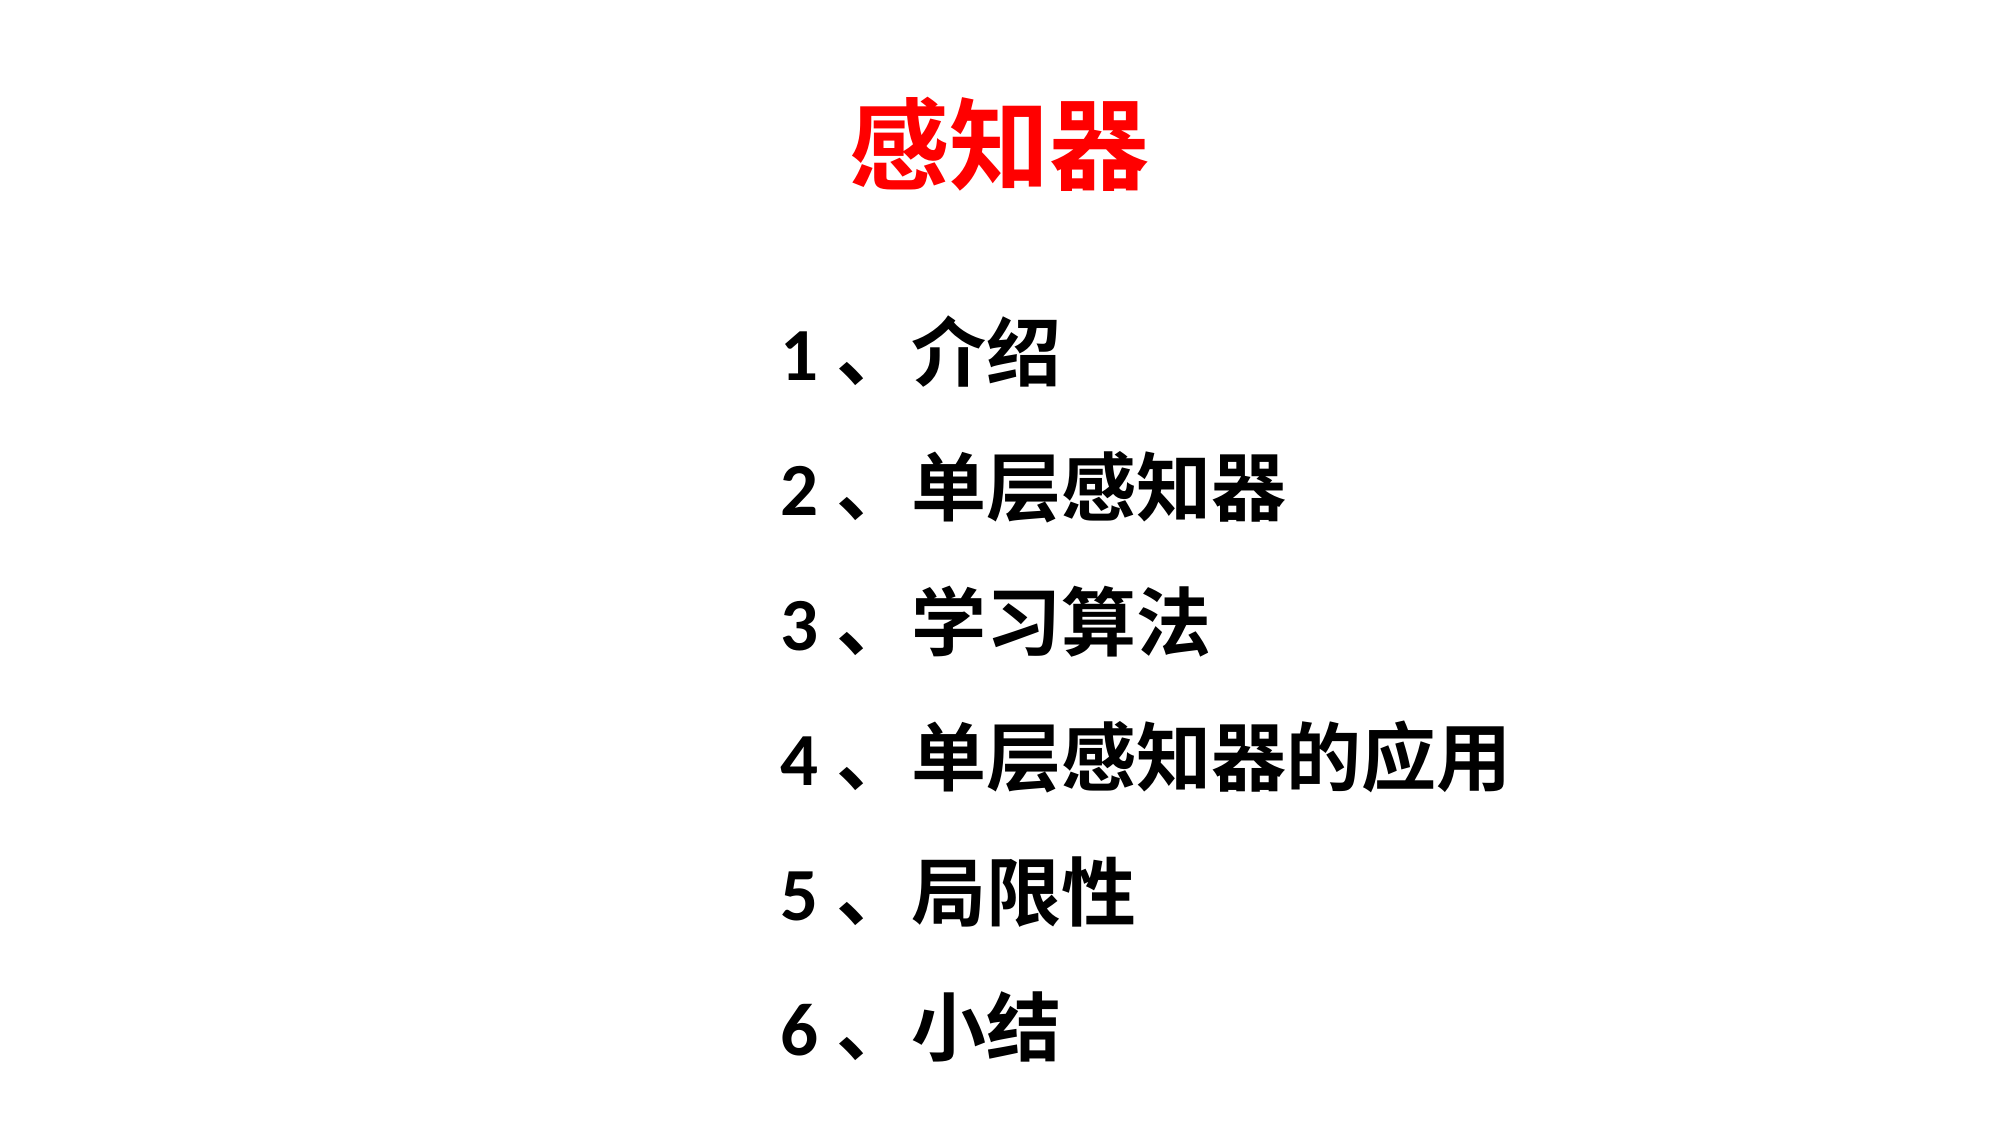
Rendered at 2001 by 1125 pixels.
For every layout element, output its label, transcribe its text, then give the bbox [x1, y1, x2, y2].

text_box 1、介绍 2、单层感知器 3、学习算法 4、单层感知器的应用 5、局限性 6、小结 [766, 252, 1556, 1078]
text_box 感知器 [677, 75, 1323, 211]
